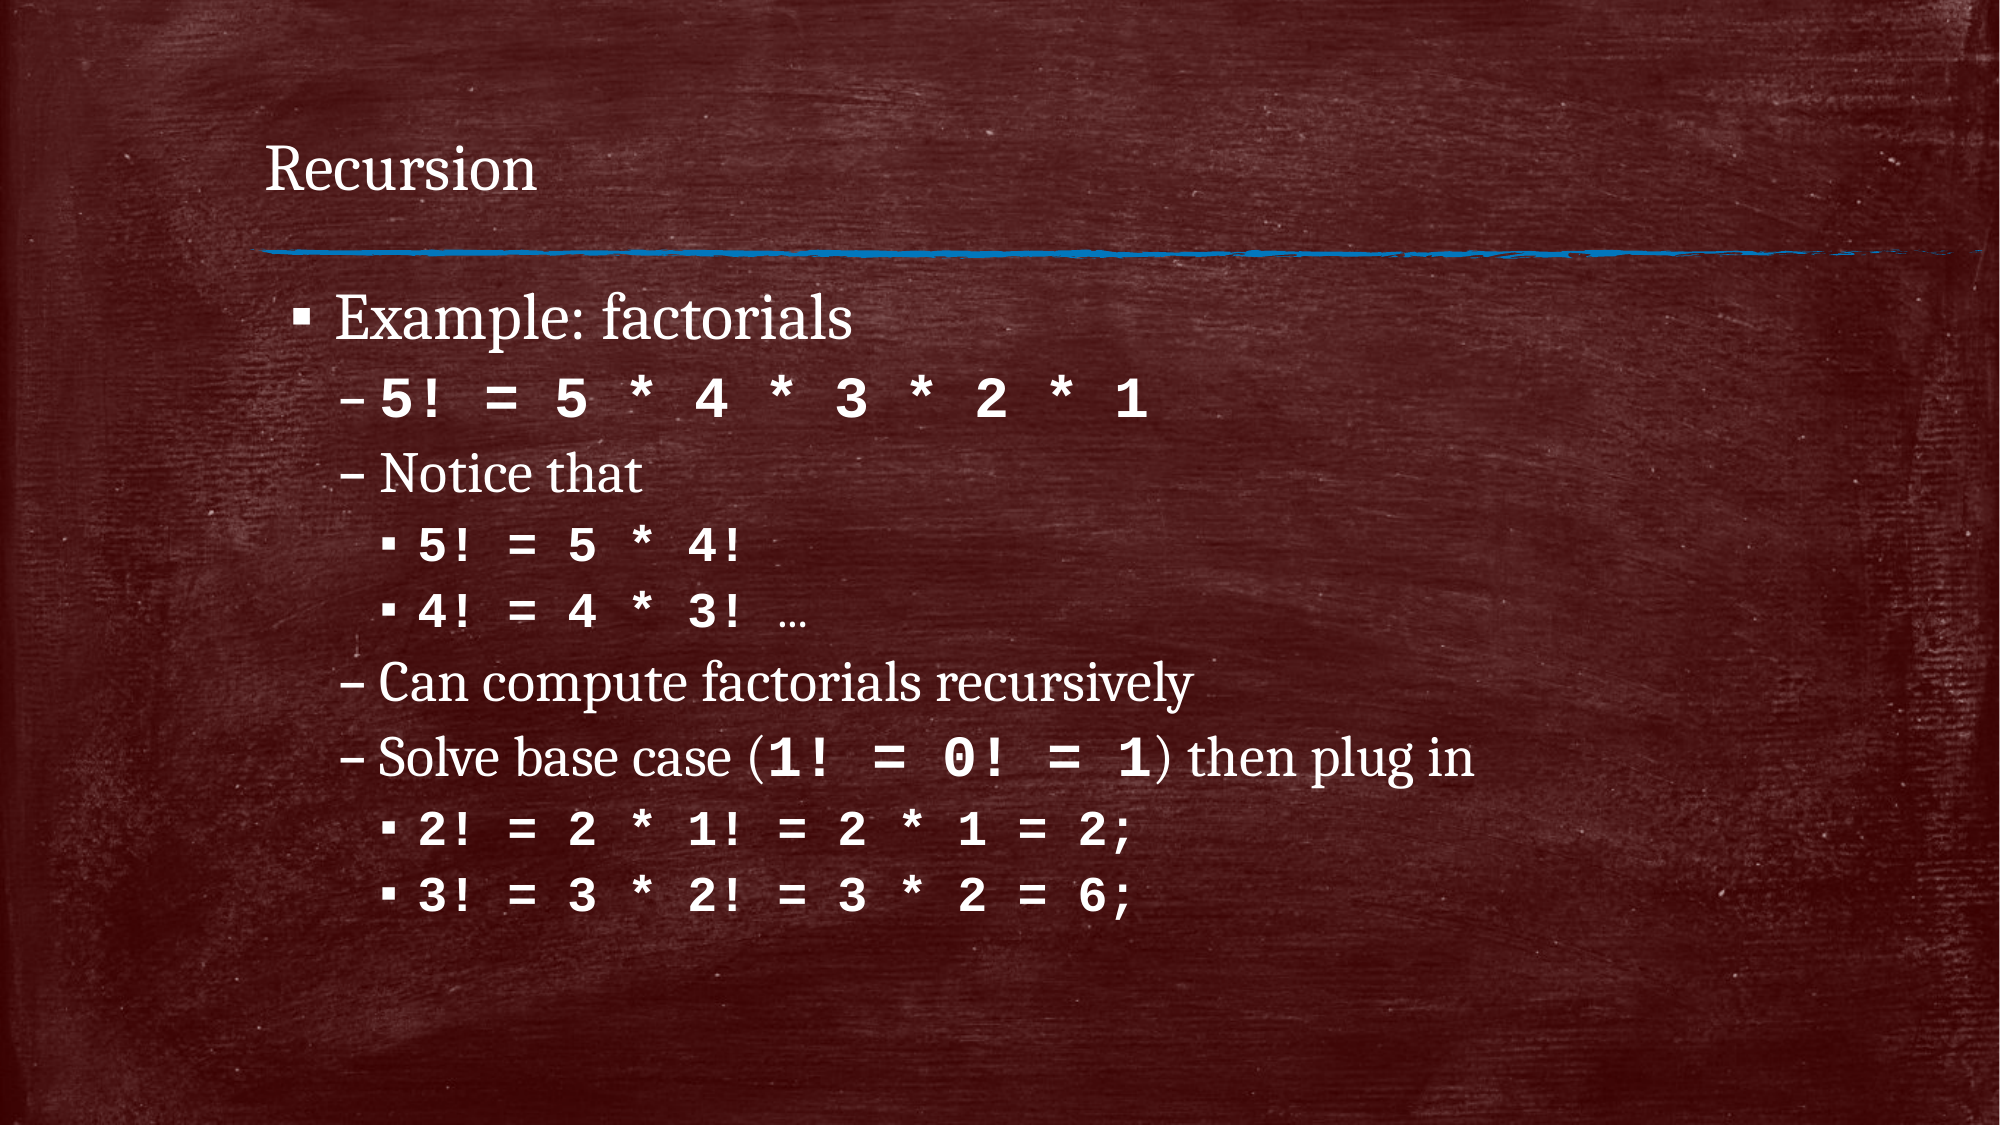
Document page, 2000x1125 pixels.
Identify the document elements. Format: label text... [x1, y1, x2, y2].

title Recursion [249, 45, 1750, 213]
list Example: factorials 5! = 5 * 4 * 3 * 2 * 1 Notice that 5! = 5 * 4! 4! = 4 * 3! ... Can compute factorials recursively Solve base case (1! = 0! = 1) then plug in 2! = 2 * 1! = 2 * 1 = 2; 3! = 3 * 2! = 3 * 2 = 6; [274, 275, 1775, 1125]
